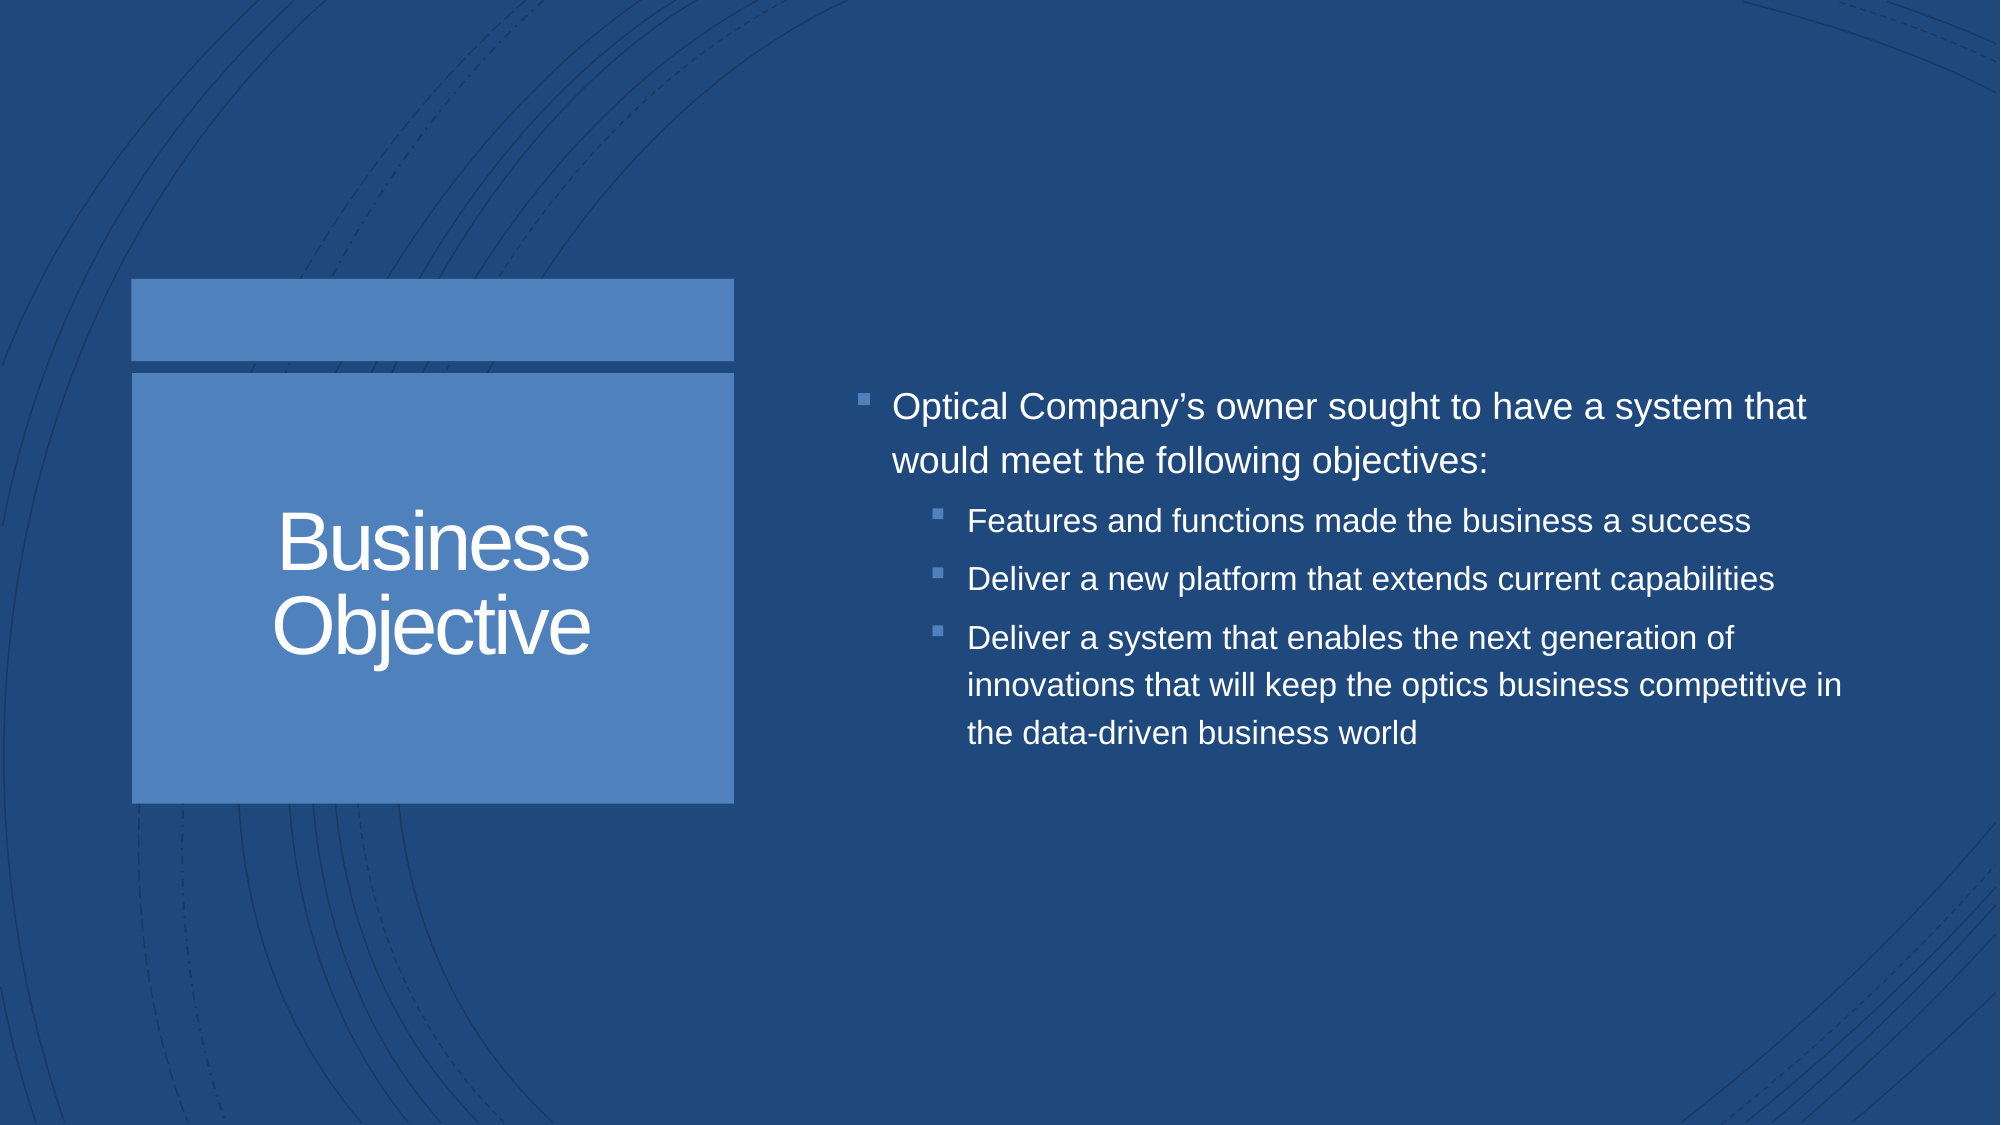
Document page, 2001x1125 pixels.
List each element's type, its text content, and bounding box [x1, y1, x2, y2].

title Business Objective [145, 385, 720, 789]
list Optical Company’s owner sought to have a system that would meet the following objectives: Features and functions made the business a success Deliver a new platform that extends current capabilities Deliver a system that enables the next generation of innovations that will keep the optics business competitive in the data-driven business world [839, 131, 1871, 993]
